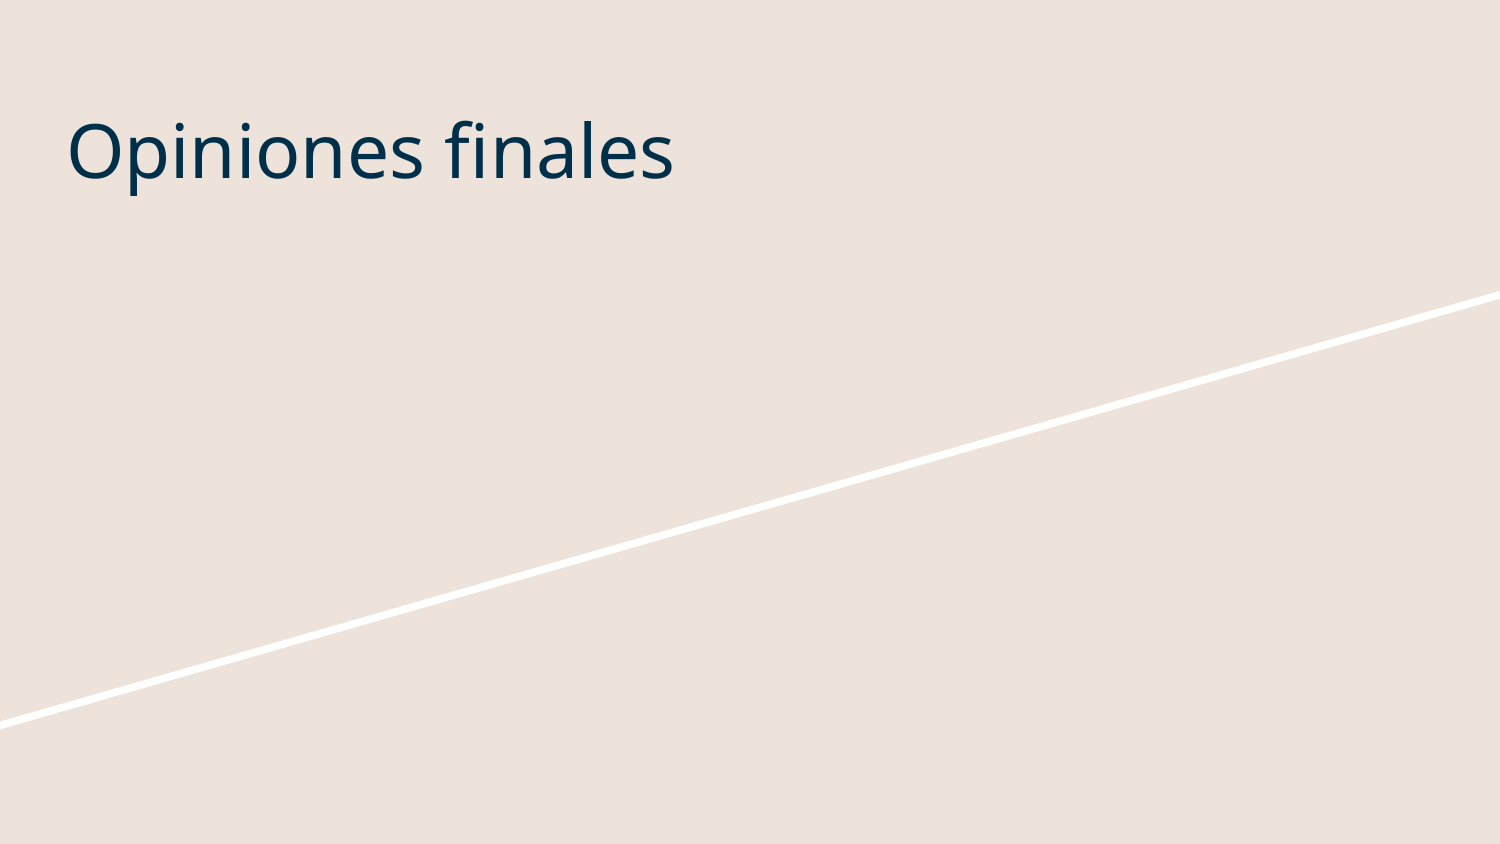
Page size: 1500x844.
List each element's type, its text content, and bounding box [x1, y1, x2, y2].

title Opiniones finales [51, 88, 1449, 299]
